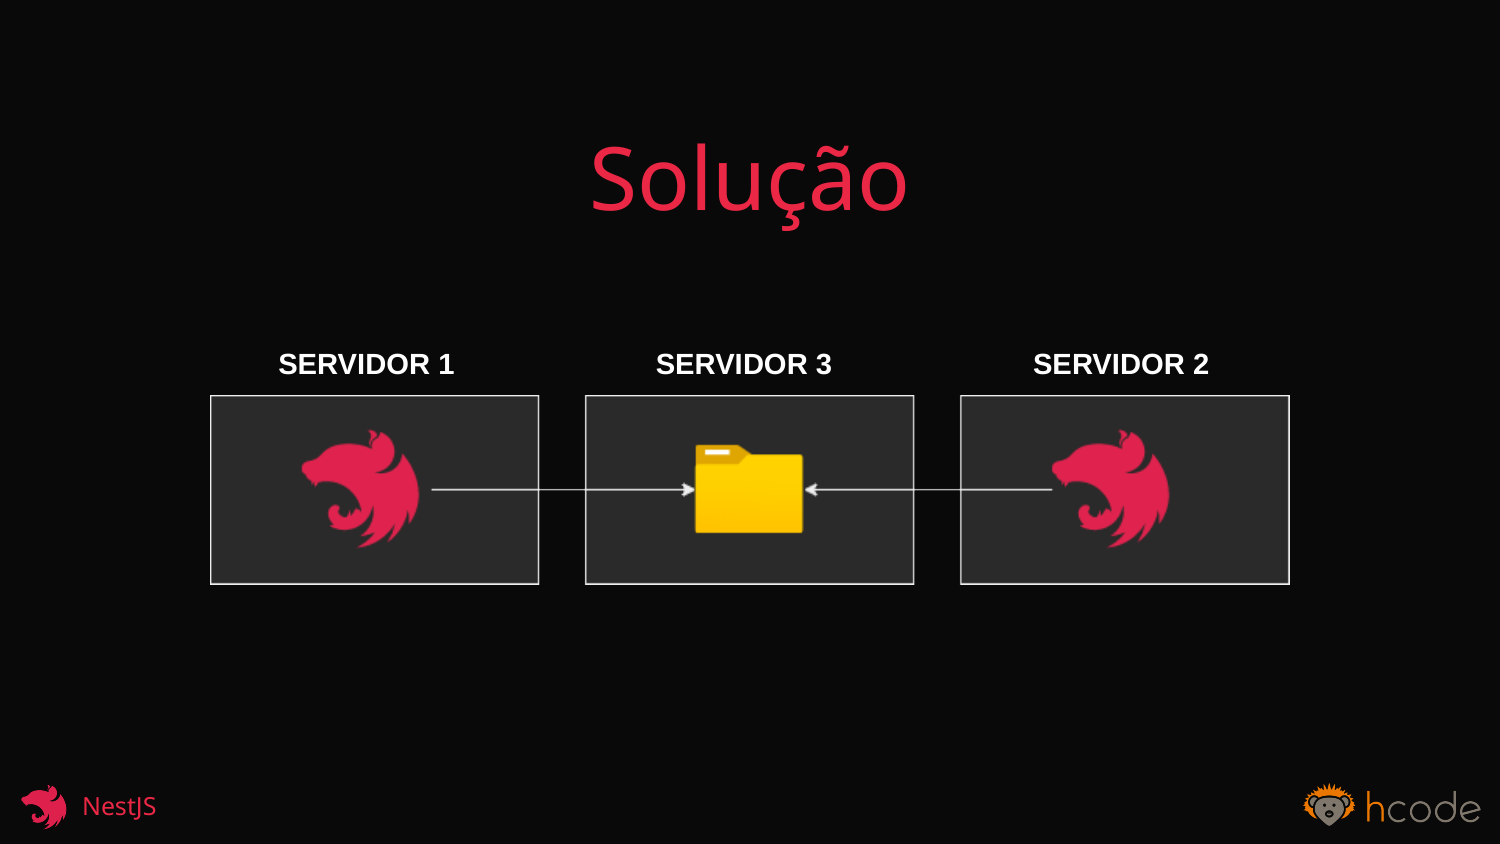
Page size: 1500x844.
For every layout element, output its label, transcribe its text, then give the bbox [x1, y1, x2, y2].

picture [1303, 783, 1481, 826]
text_box SERVIDOR 1 [263, 330, 479, 394]
text_box SERVIDOR 3 [640, 330, 856, 394]
picture [209, 395, 1291, 586]
picture [20, 784, 68, 830]
text_box SERVIDOR 2 [1018, 330, 1234, 394]
text_box Solução [107, 108, 1393, 237]
